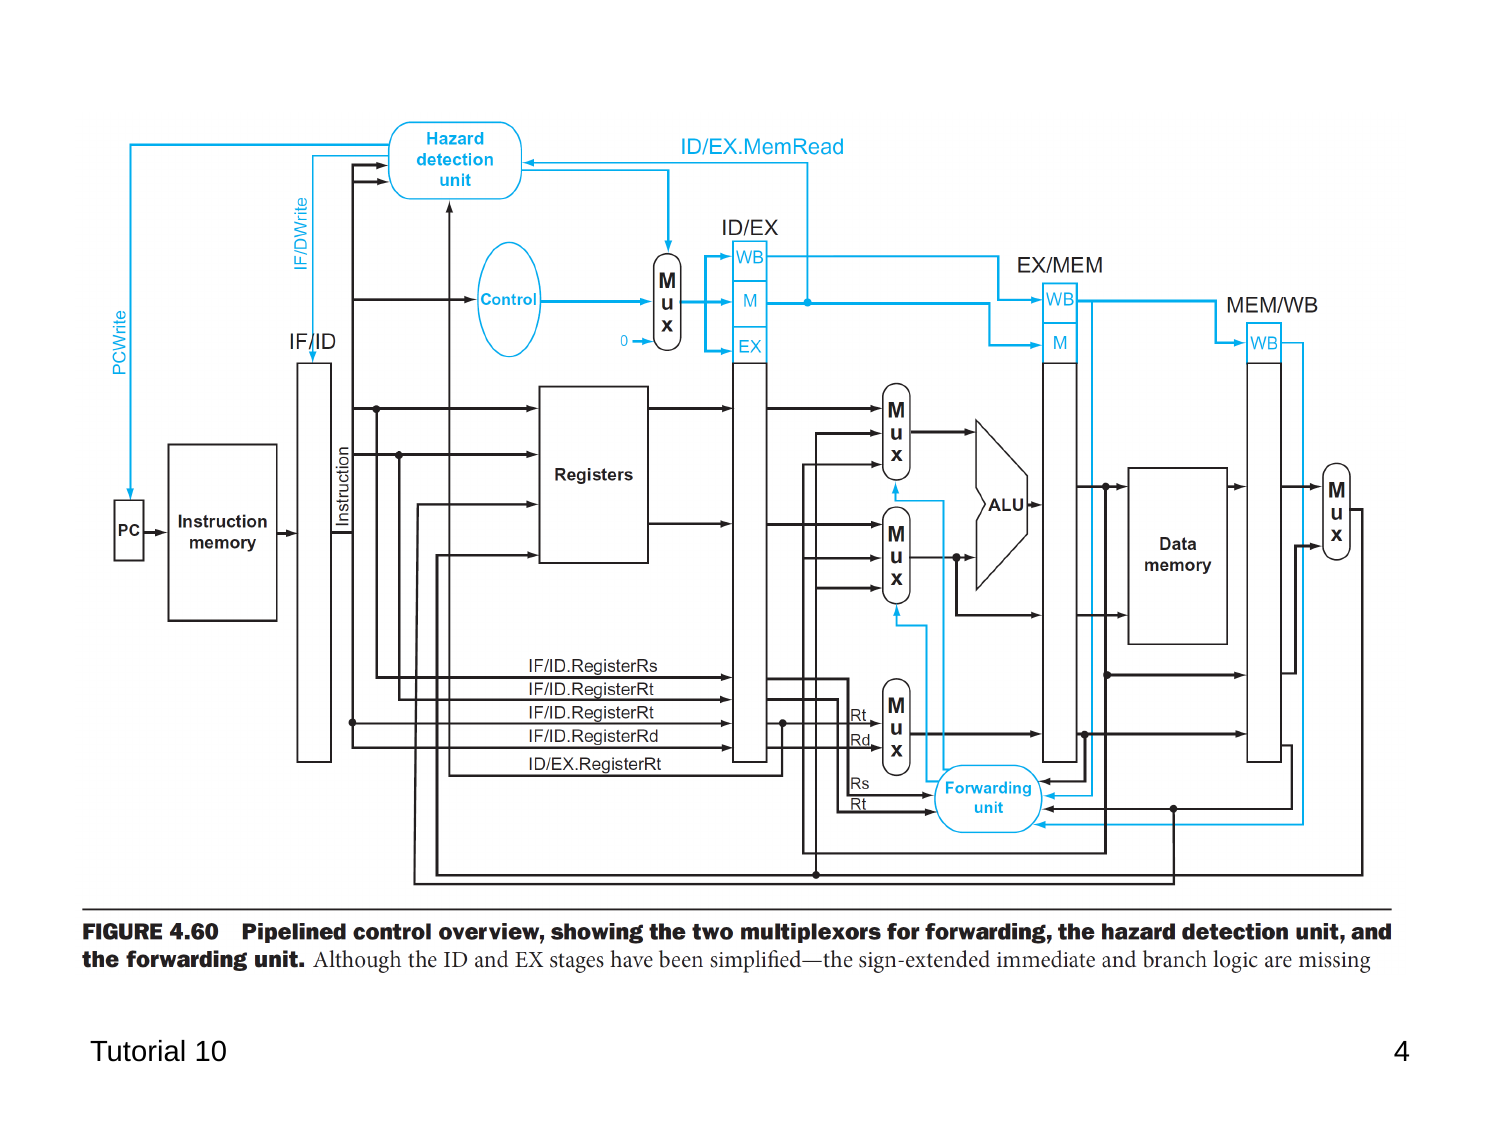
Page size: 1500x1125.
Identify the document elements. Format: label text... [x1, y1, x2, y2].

picture [74, 112, 1406, 976]
slide_number Tutorial 10 [75, 1024, 425, 1103]
slide_number 4 [1074, 1024, 1425, 1103]
